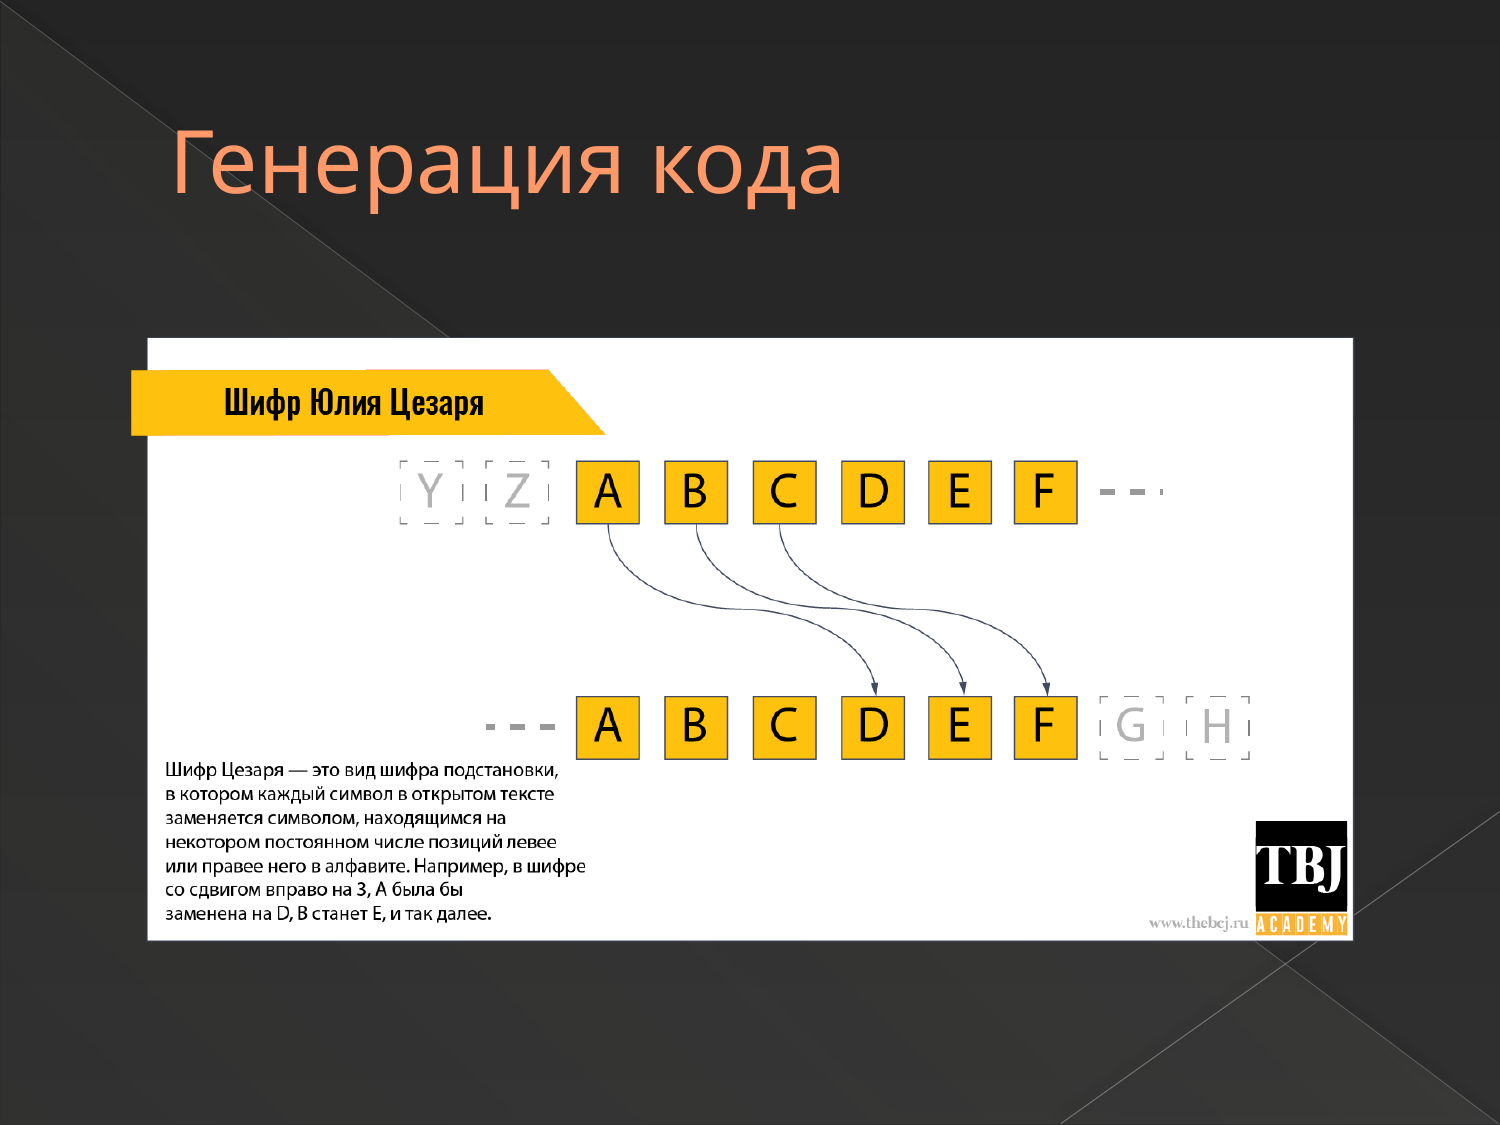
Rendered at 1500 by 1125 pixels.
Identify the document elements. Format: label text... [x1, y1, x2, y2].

title Генерация кода [75, 43, 1425, 274]
picture [128, 327, 1372, 950]
